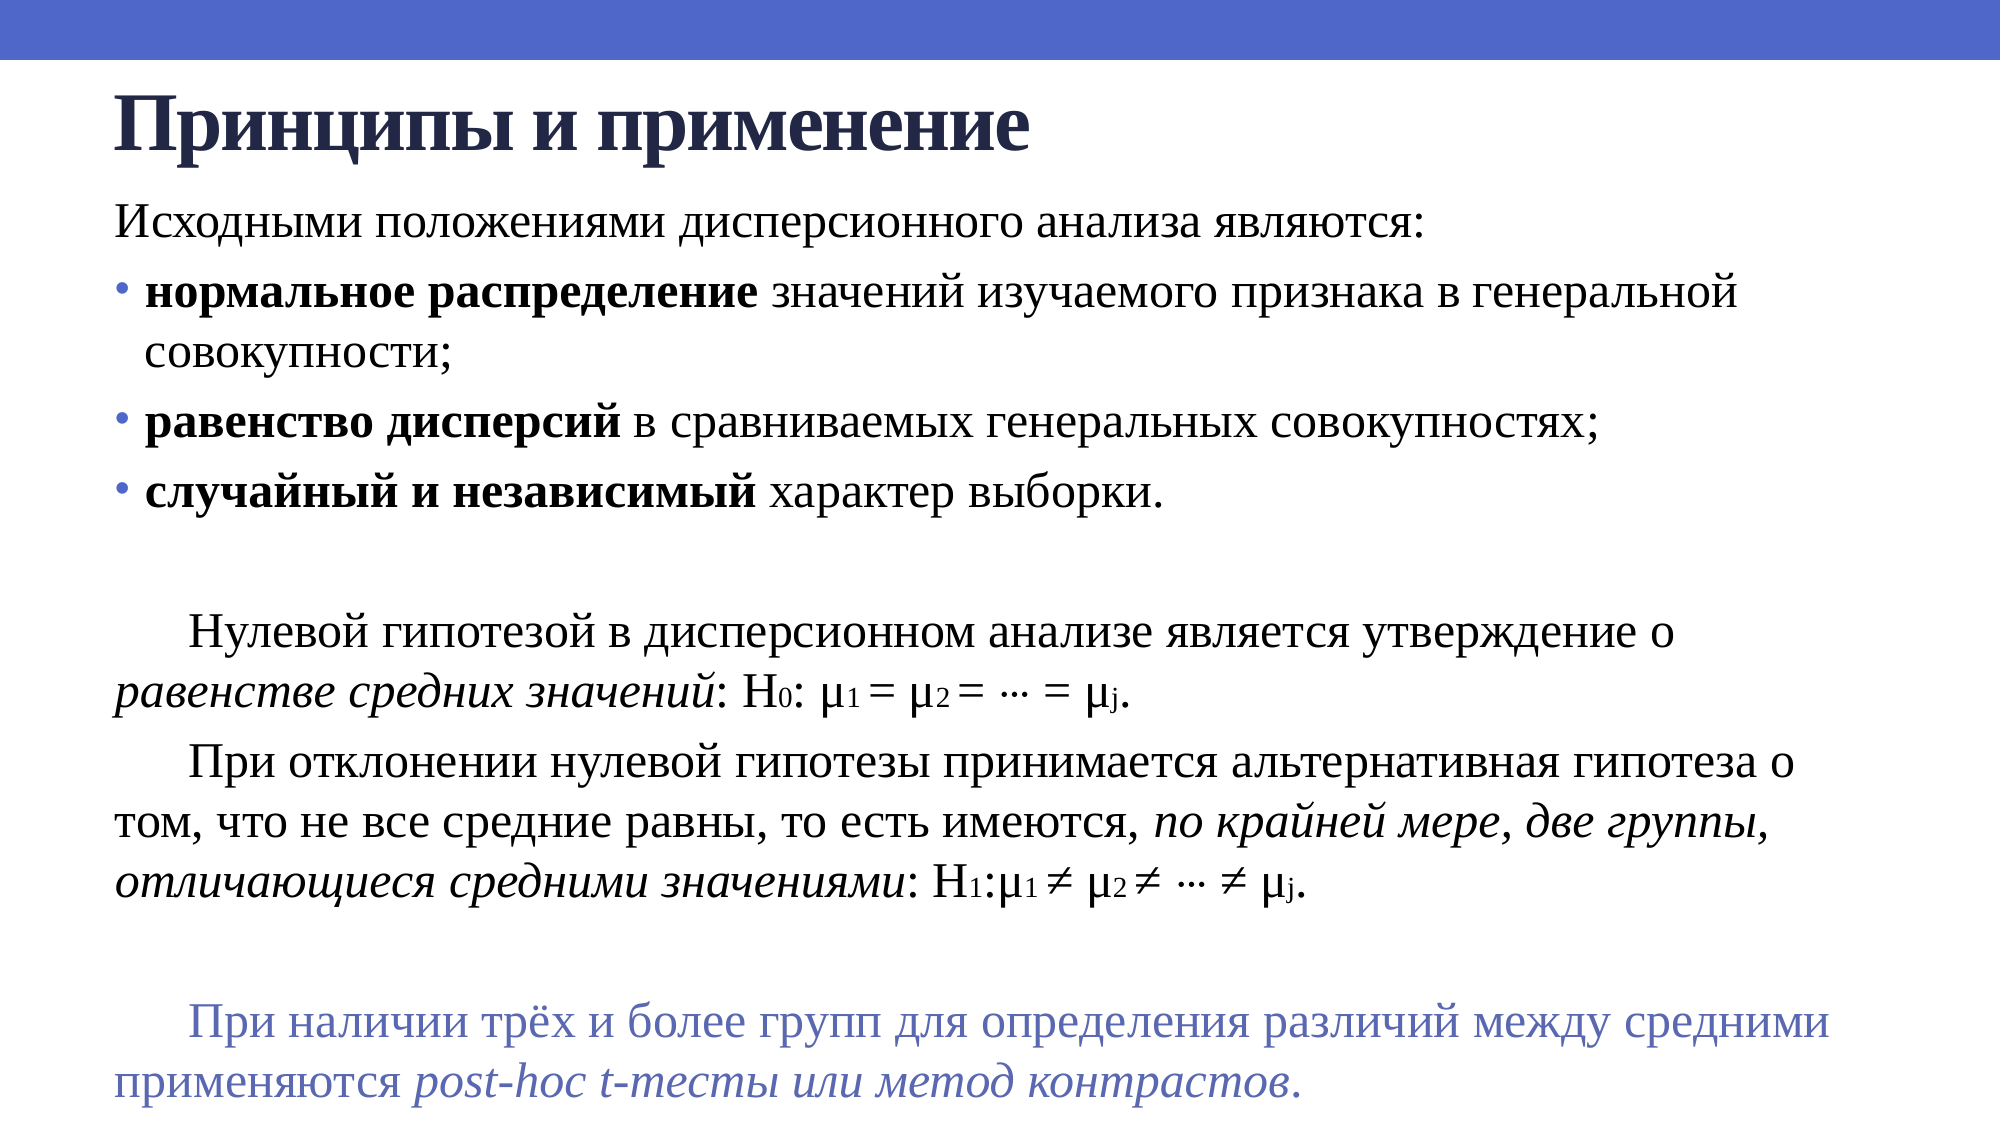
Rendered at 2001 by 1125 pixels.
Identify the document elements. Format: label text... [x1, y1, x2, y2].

title Принципы и применение [98, 36, 1899, 199]
list Исходными положениями дисперсионного анализа являются: нормальное распределение значений изучаемого признака в генеральной совокупности; равенство дисперсий в сравниваемых генеральных совокупностях; случайный и независимый характер выборки. Нулевой гипотезой в дисперсионном анализе является утверждение о равенстве средних значений: H0: μ1 = μ2 = ⋯ = μj. При отклонении нулевой гипотезы принимается альтернативная гипотеза о том, что не все средние равны, то есть имеются, по крайней мере, две группы, отличающиеся средними значениями: H1:μ1 ≠ μ2 ≠ ⋯ ≠ μj. При наличии трёх и более групп для определения различий между средними применяются post-hoc t-тесты или метод контрастов. [99, 179, 1900, 1125]
